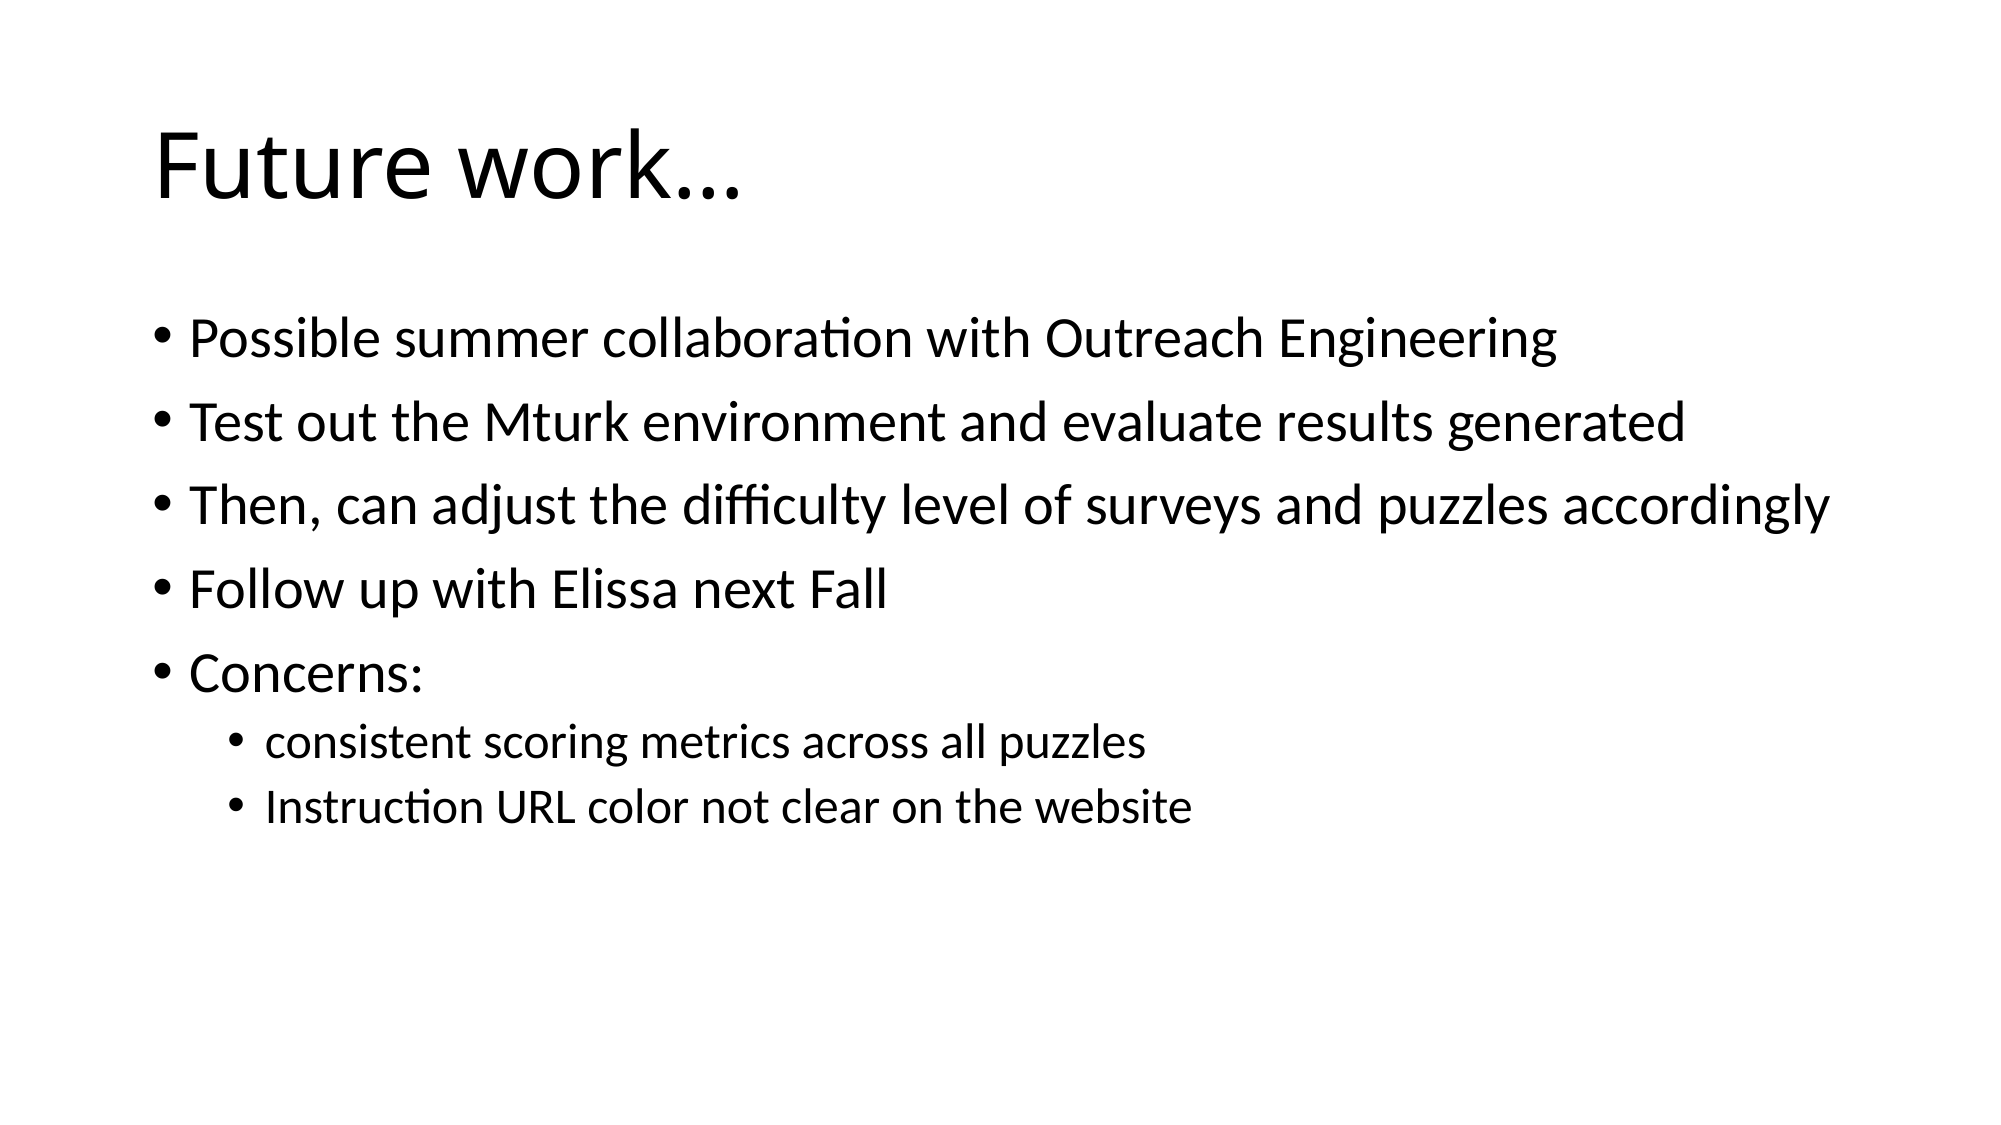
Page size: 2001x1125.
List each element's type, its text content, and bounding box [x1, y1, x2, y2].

list Possible summer collaboration with Outreach Engineering Test out the Mturk environment and evaluate results generated Then, can adjust the difficulty level of surveys and puzzles accordingly Follow up with Elissa next Fall Concerns: consistent scoring metrics across all puzzles Instruction URL color not clear on the website [137, 299, 1863, 1014]
title Future work… [137, 59, 1863, 278]
